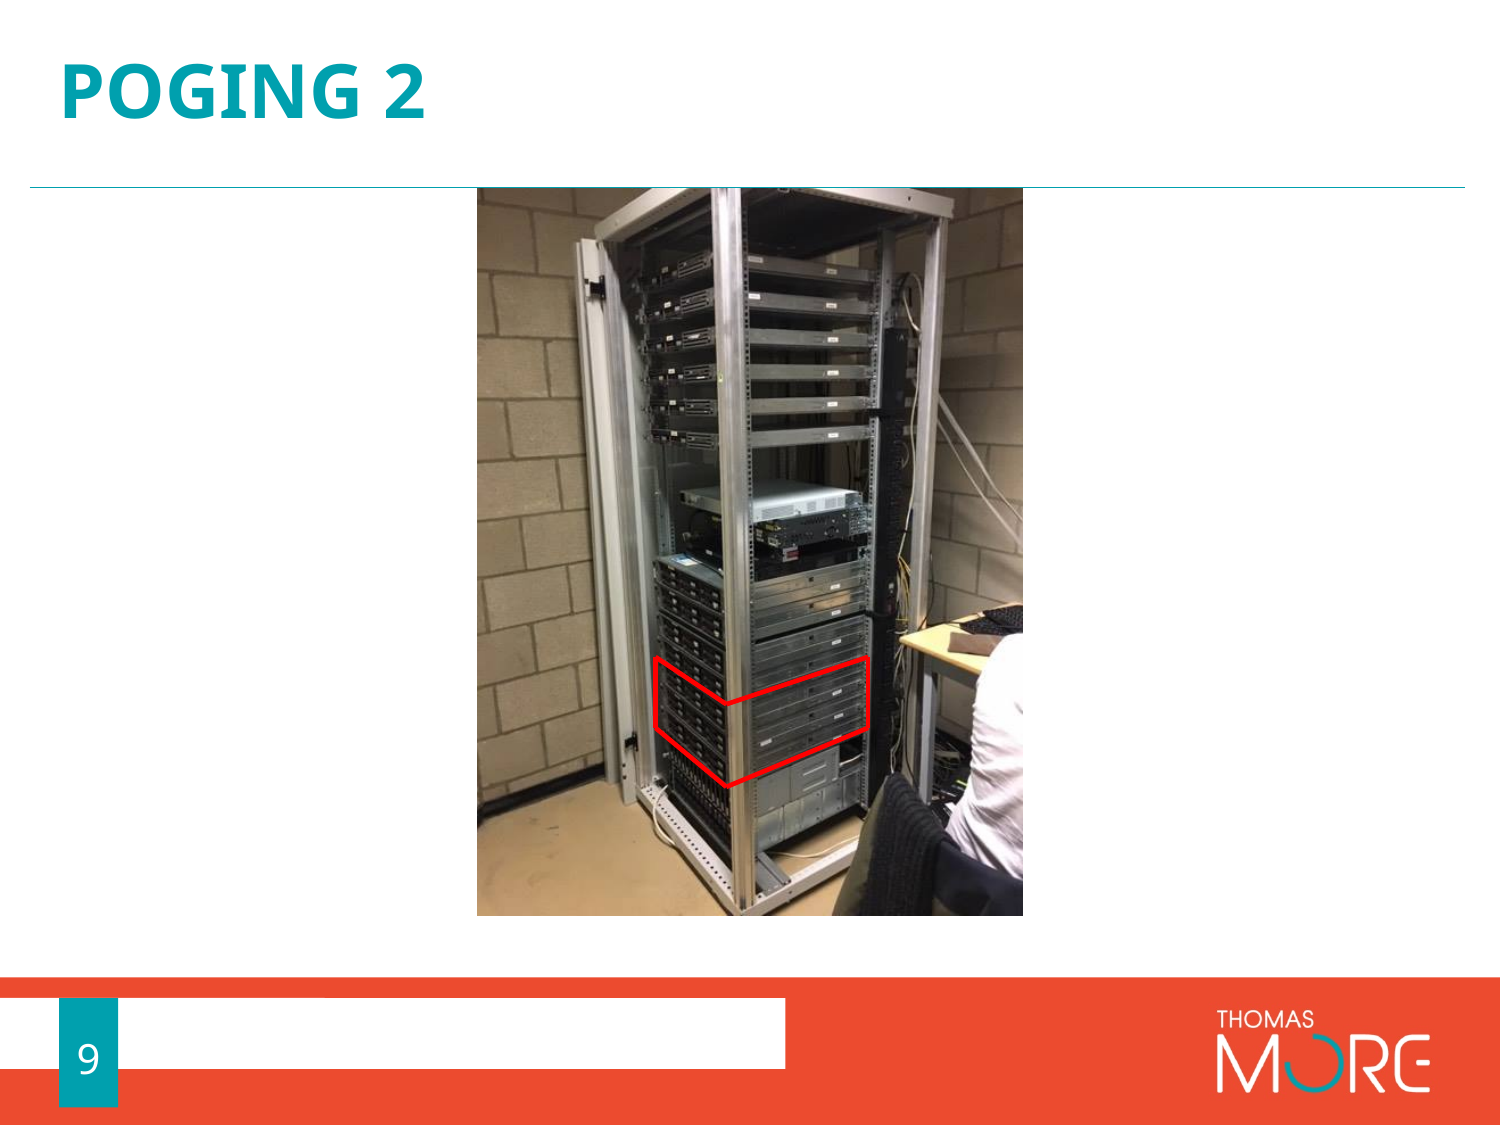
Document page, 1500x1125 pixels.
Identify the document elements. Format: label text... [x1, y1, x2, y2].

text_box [655, 656, 724, 705]
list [477, 188, 1023, 916]
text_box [728, 727, 869, 788]
picture [1187, 980, 1459, 1122]
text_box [726, 656, 867, 705]
footer [123, 998, 786, 1069]
title Poging 2 [0, 0, 1500, 188]
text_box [655, 727, 727, 788]
slide_number 9 [59, 998, 119, 1108]
